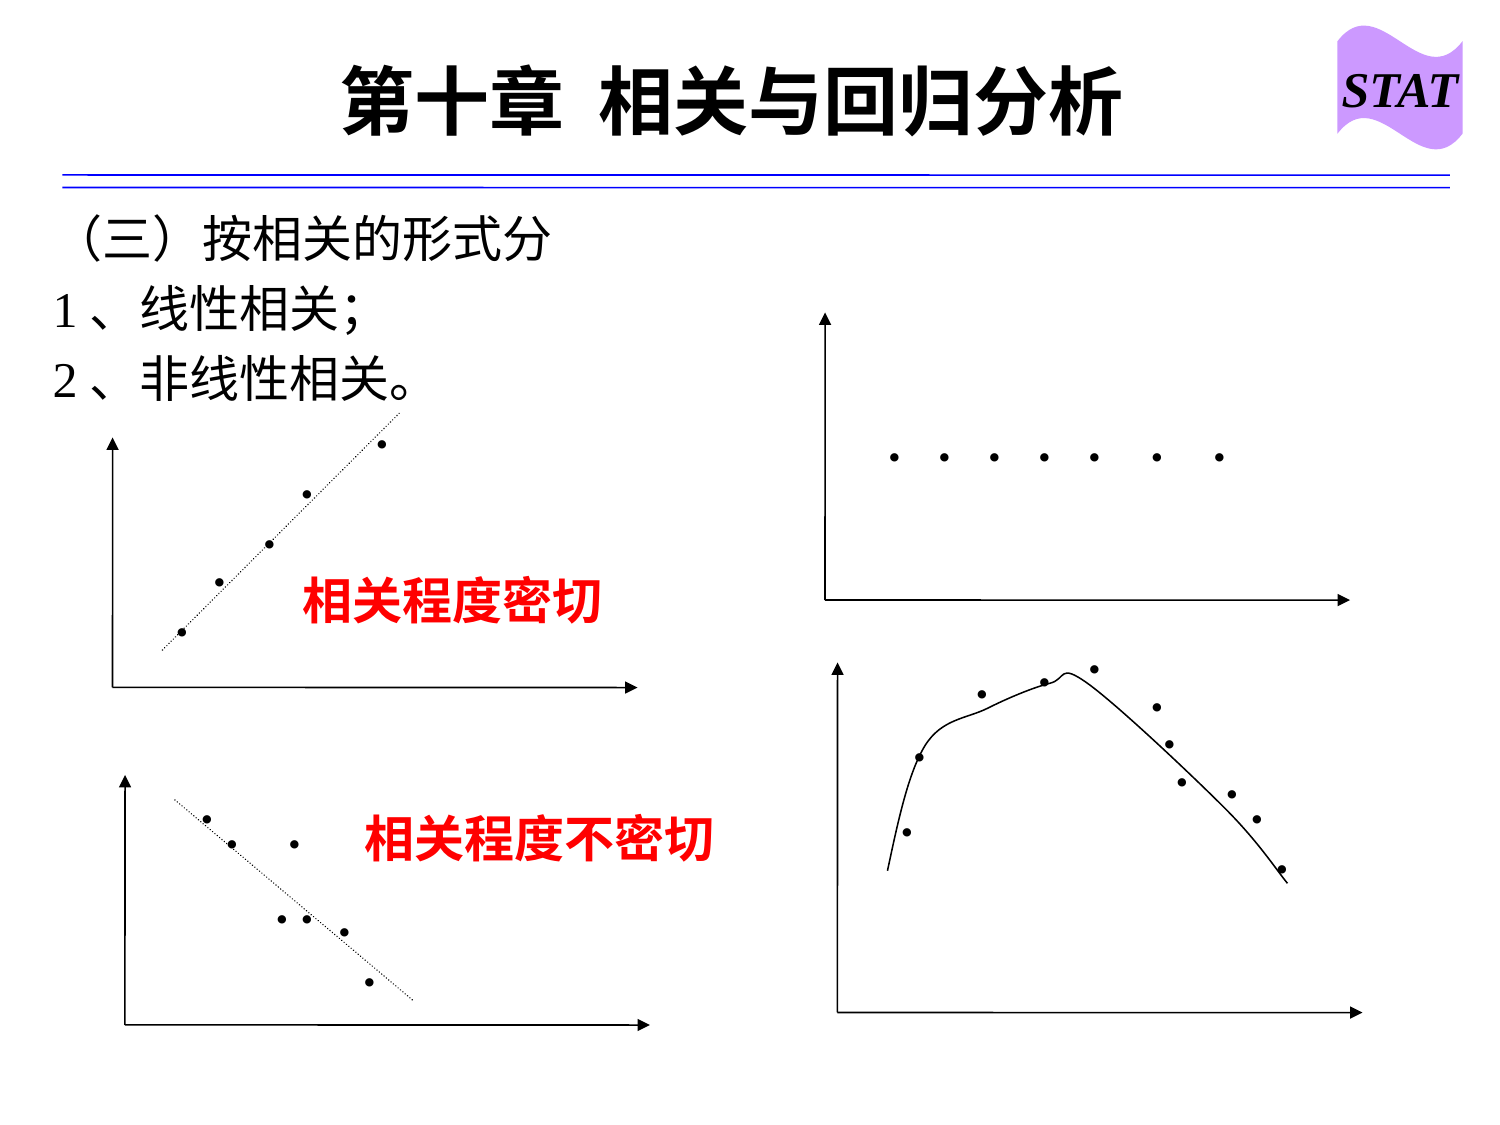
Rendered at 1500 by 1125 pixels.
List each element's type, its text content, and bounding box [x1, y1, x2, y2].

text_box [337, 924, 357, 944]
text_box [826, 593, 1351, 607]
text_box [1249, 812, 1269, 832]
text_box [987, 449, 1007, 469]
text_box [118, 774, 132, 1025]
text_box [299, 487, 319, 507]
subtitle （三）按相关的形式分 1、线性相关； 2、非线性相关。 [37, 199, 1463, 1088]
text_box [287, 837, 307, 857]
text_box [1149, 699, 1169, 719]
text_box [174, 624, 194, 644]
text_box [1037, 674, 1057, 694]
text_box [899, 824, 919, 844]
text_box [262, 537, 282, 557]
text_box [937, 449, 957, 469]
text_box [1149, 449, 1169, 469]
text_box 相关程度不密切 [350, 799, 774, 875]
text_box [1037, 449, 1057, 469]
text_box [106, 437, 119, 688]
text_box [887, 449, 907, 469]
text_box 相关程度密切 [287, 562, 625, 638]
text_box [1087, 449, 1107, 469]
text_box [1087, 662, 1107, 682]
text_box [1212, 449, 1232, 469]
text_box [831, 662, 844, 1013]
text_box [212, 574, 232, 594]
text_box [887, 673, 1272, 883]
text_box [1274, 862, 1294, 882]
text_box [1224, 787, 1244, 807]
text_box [271, 914, 321, 938]
text_box [113, 681, 638, 694]
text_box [199, 812, 219, 832]
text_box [299, 912, 319, 932]
title 第十章 相关与回归分析 [74, 49, 1388, 151]
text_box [224, 837, 244, 857]
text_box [1162, 737, 1182, 757]
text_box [1174, 774, 1194, 794]
text_box STAT [1337, 25, 1463, 150]
text_box [124, 1018, 650, 1032]
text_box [374, 437, 394, 457]
text_box [838, 1006, 1363, 1019]
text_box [912, 749, 932, 769]
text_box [274, 912, 294, 932]
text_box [362, 974, 382, 994]
text_box [818, 312, 832, 601]
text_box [974, 687, 994, 707]
